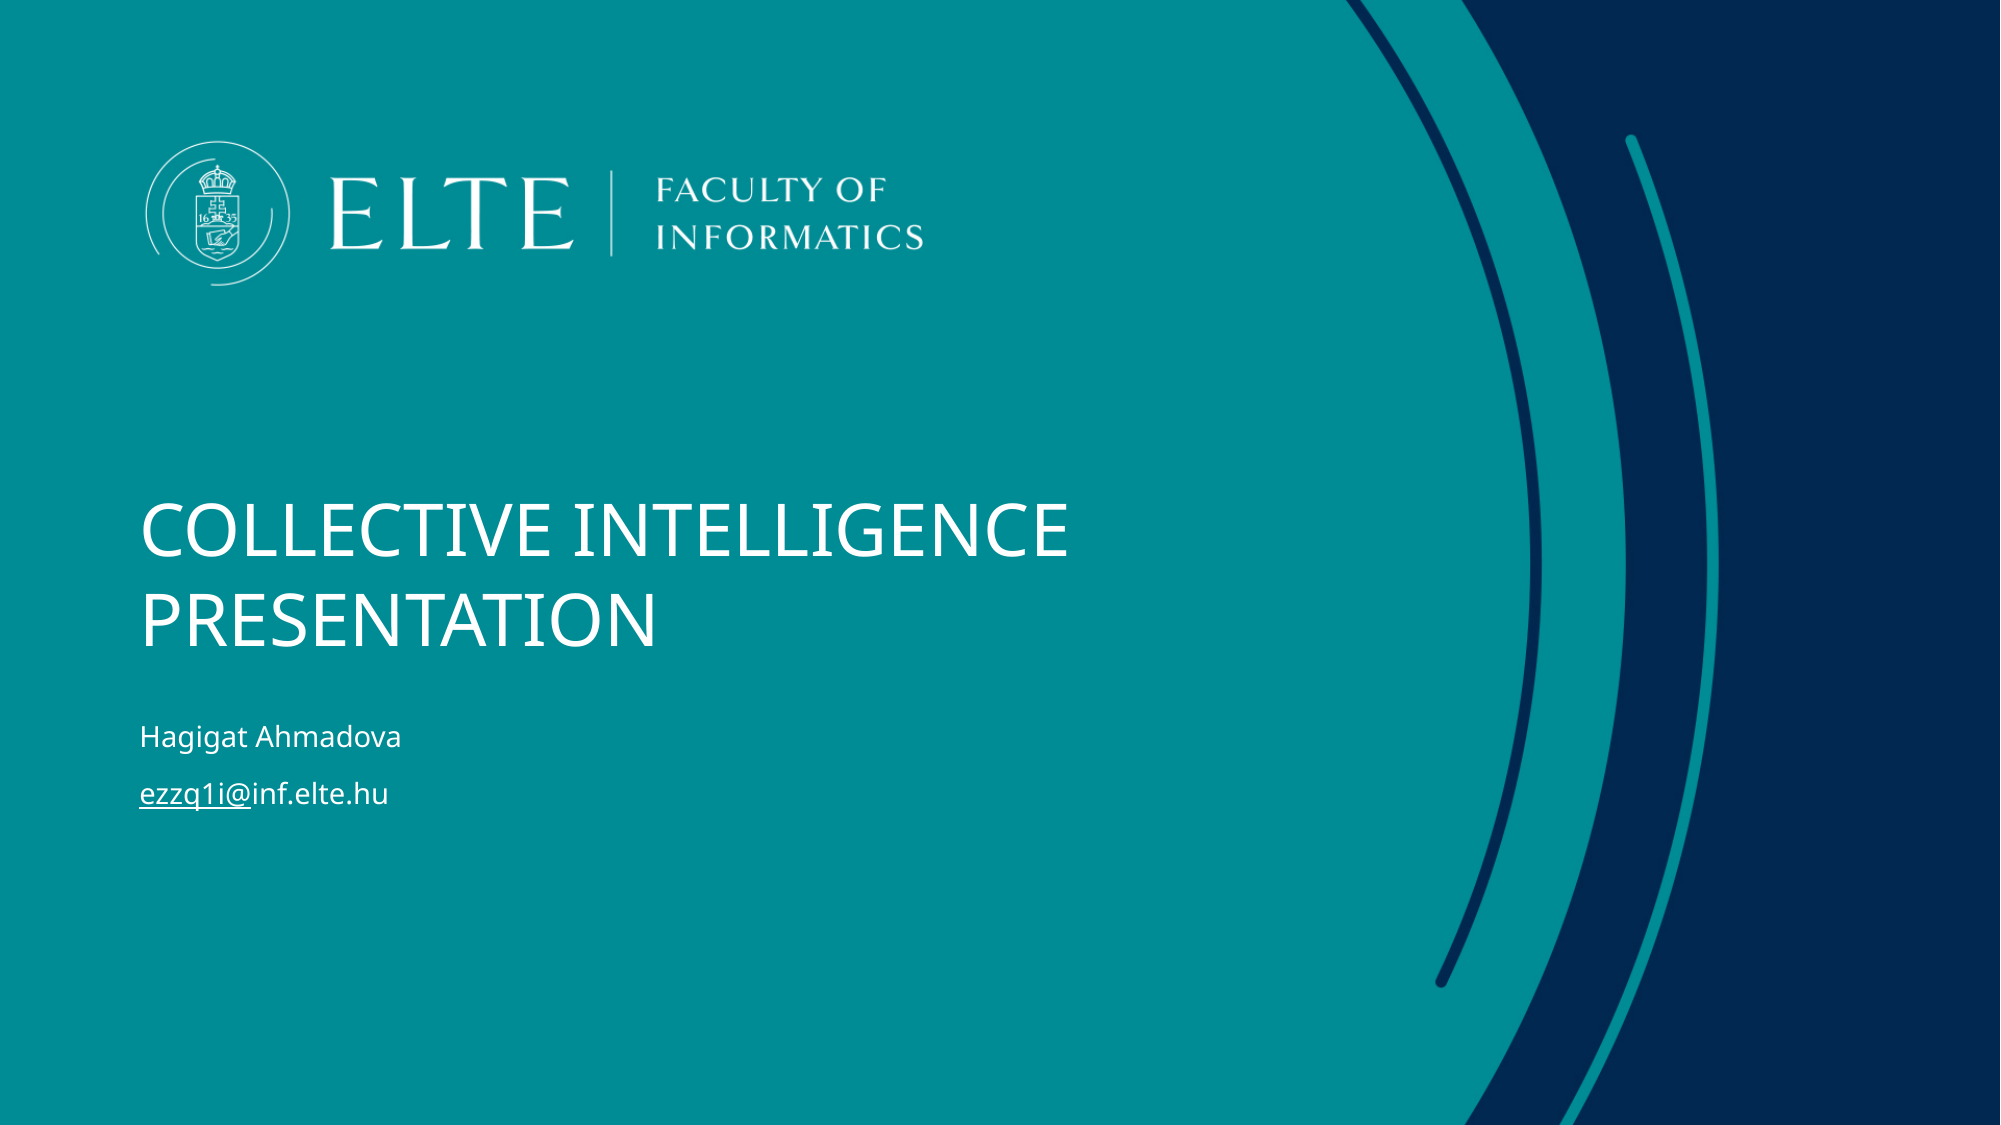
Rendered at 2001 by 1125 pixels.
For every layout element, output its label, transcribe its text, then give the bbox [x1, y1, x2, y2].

picture [0, 0, 2000, 1125]
subtitle Hagigat Ahmadova ezzq1i@inf.elte.hu [124, 711, 1432, 961]
title Collective Intelligence Presentation [124, 363, 1500, 672]
